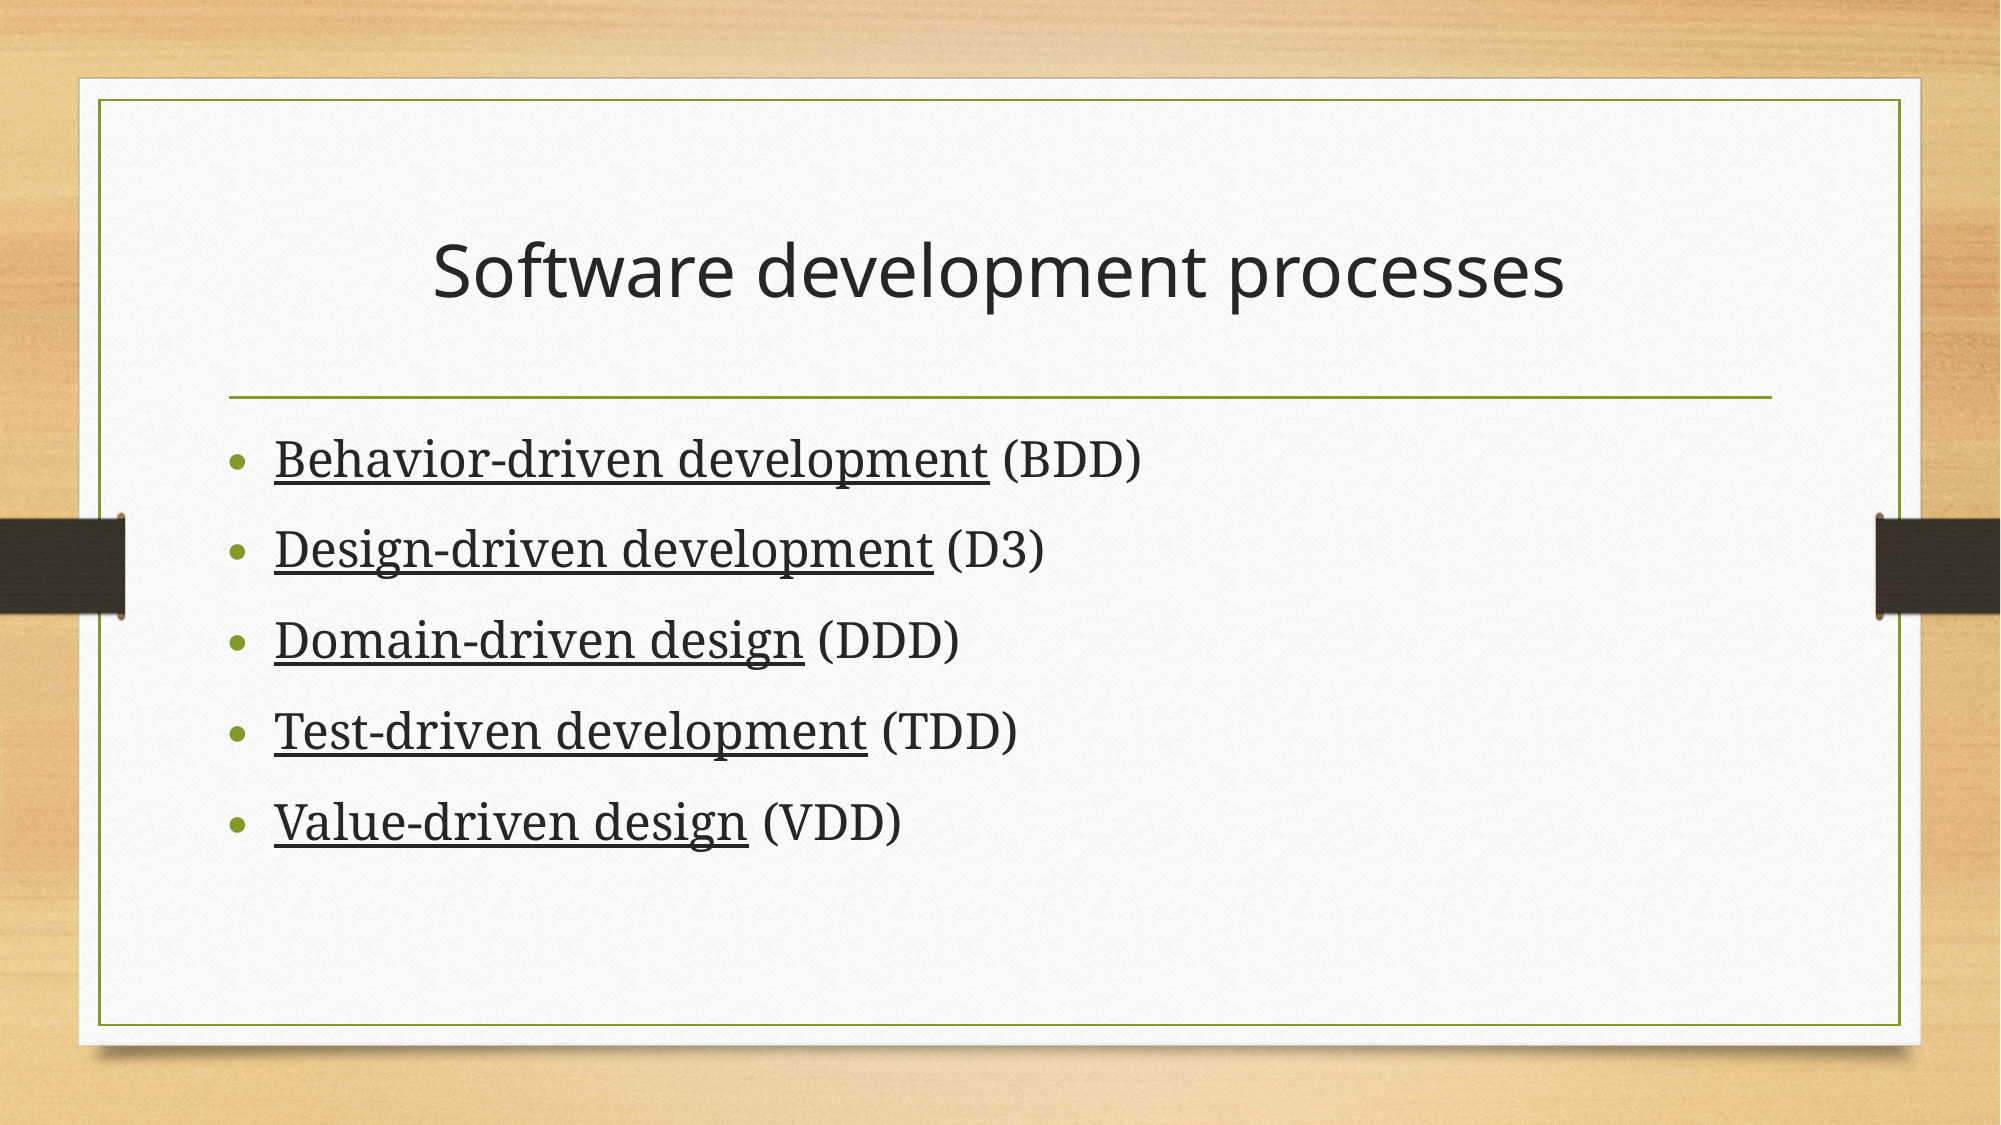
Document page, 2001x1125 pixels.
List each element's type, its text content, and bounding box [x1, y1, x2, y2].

title Software development processes [212, 161, 1788, 375]
picture [0, 0, 2001, 1125]
list Behavior-driven development (BDD) Design-driven development (D3) Domain-driven design (DDD) Test-driven development (TDD) Value-driven design (VDD) [212, 419, 1788, 964]
